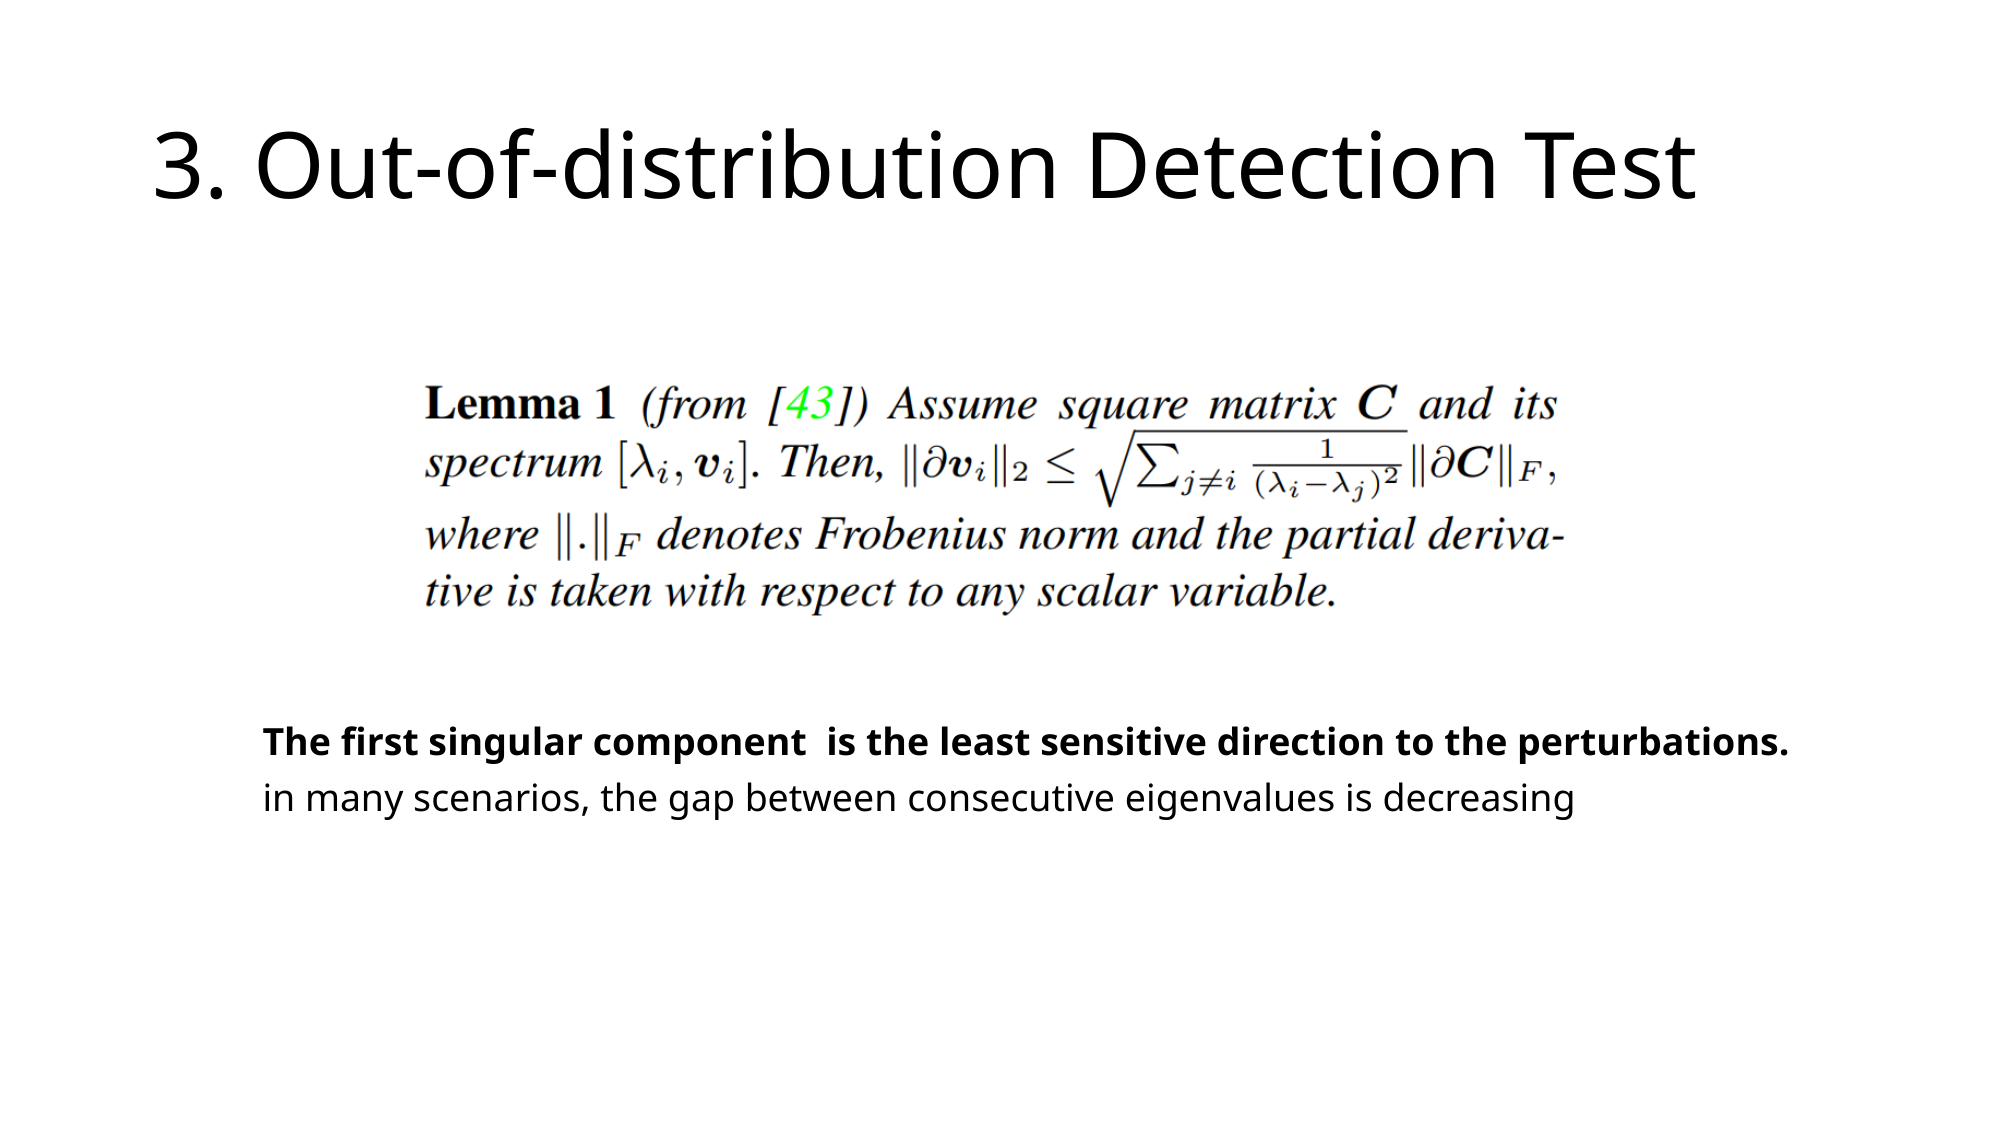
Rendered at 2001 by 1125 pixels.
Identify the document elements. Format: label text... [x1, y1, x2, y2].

text_box in many scenarios, the gap between consecutive eigenvalues is decreasing [247, 766, 1732, 827]
title 3. Out-of-distribution Detection Test [137, 59, 1863, 278]
picture [397, 355, 1603, 633]
